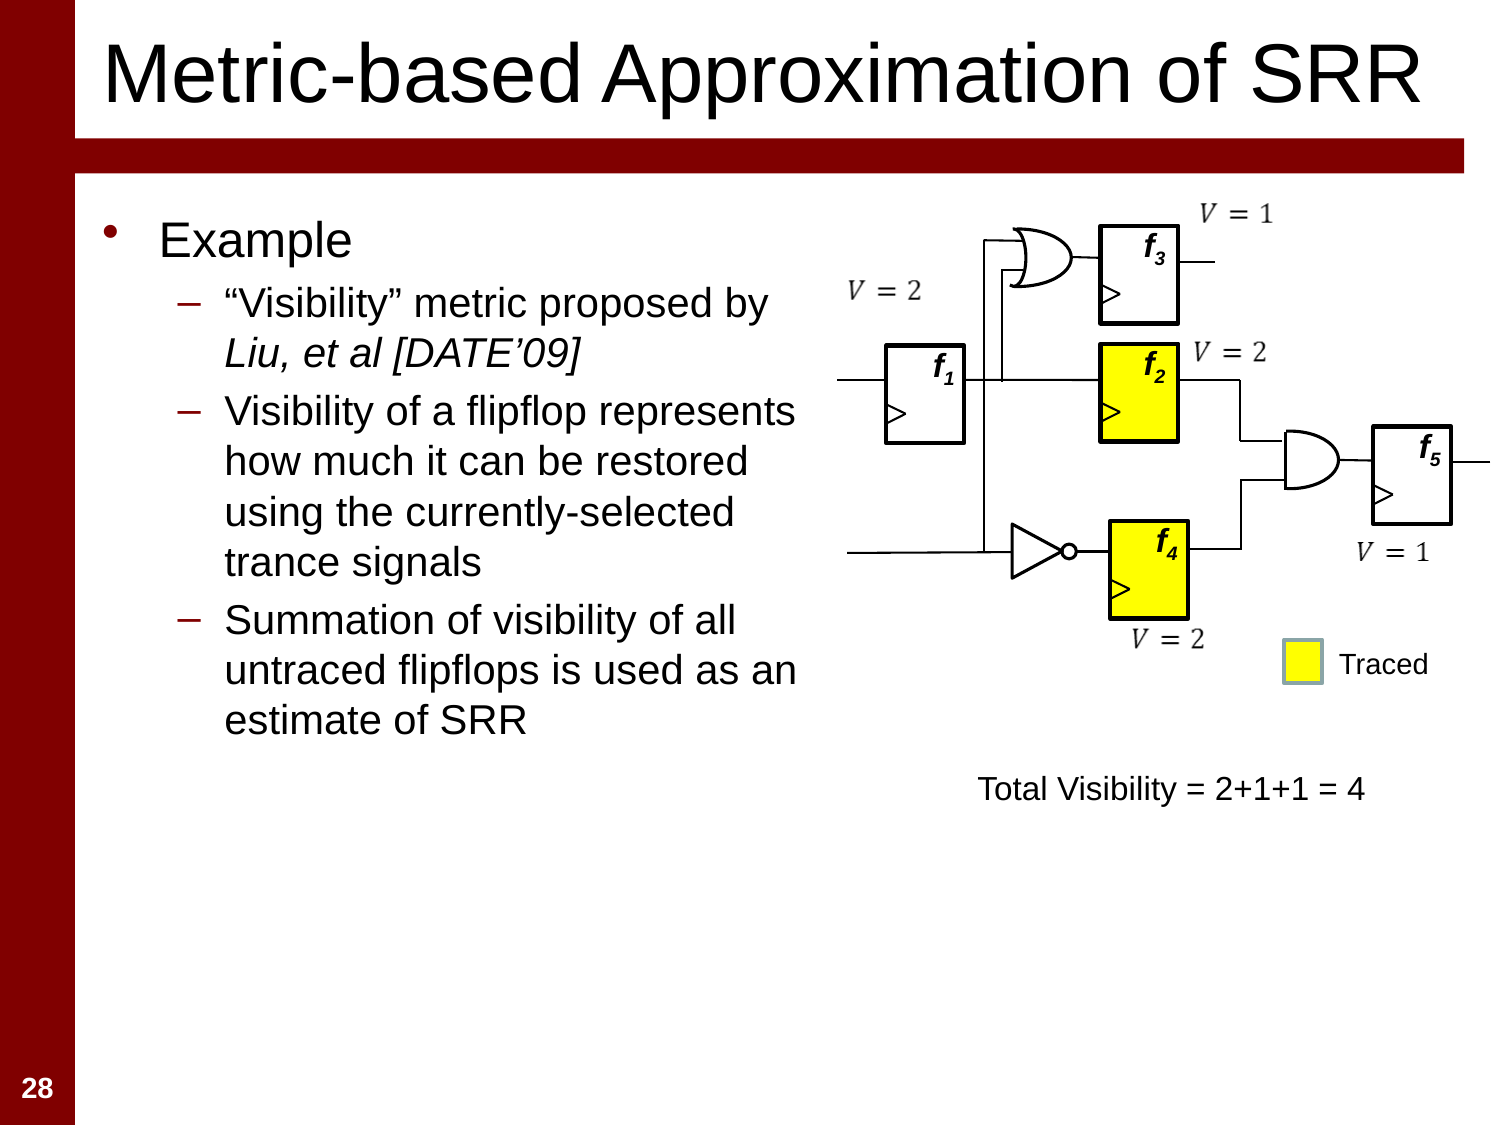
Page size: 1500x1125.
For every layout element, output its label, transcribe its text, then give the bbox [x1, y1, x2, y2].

title Metric-based Approximation of SRR [87, 0, 1463, 151]
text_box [828, 187, 1491, 689]
list Example “Visibility” metric proposed by Liu, et al [DATE’09] Visibility of a flipflop represents how much it can be restored using the currently-selected trance signals Summation of visibility of all untraced flipflops is used as an estimate of SRR [87, 199, 817, 1076]
text_box Total Visibility = 2+1+1 = 4 [962, 759, 1397, 815]
